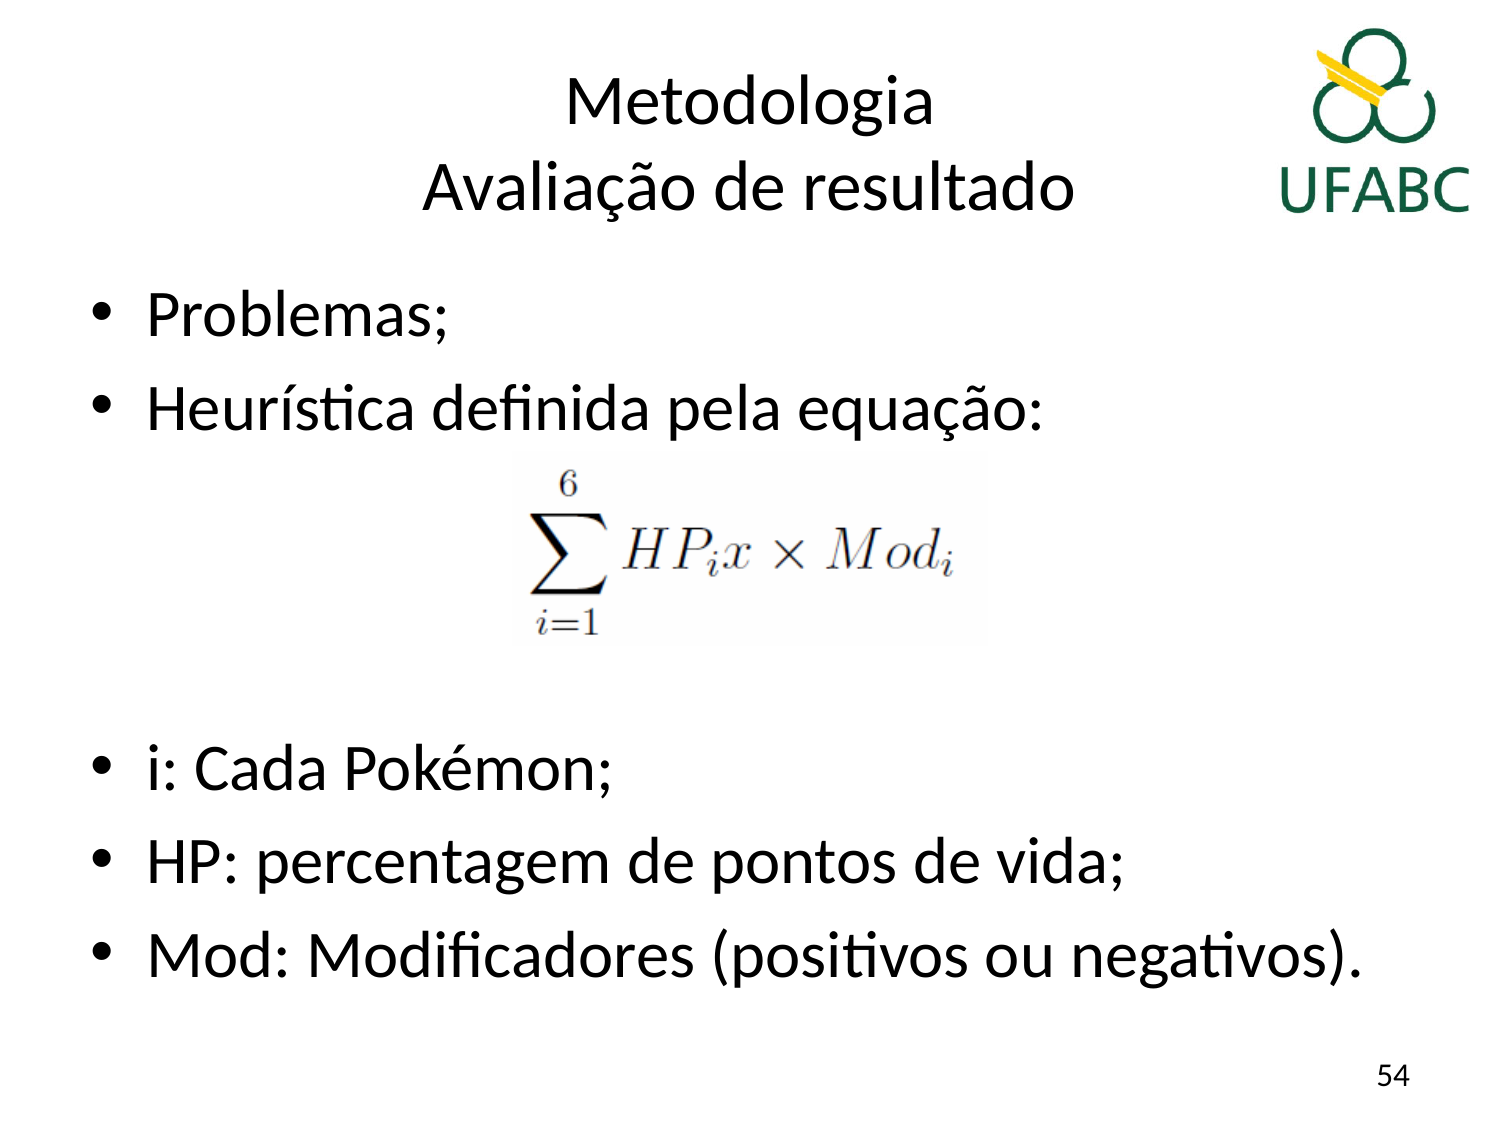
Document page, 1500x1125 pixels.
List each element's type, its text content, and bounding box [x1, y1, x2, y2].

title Metodologia Avaliação de resultado [75, 45, 1425, 233]
list Problemas; Heurística definida pela equação: i: Cada Pokémon; HP: percentagem de pontos de vida; Mod: Modificadores (positivos ou negativos). [75, 262, 1425, 1005]
picture [512, 451, 988, 646]
slide_number 54 [1074, 1042, 1425, 1103]
picture [1250, 0, 1500, 243]
